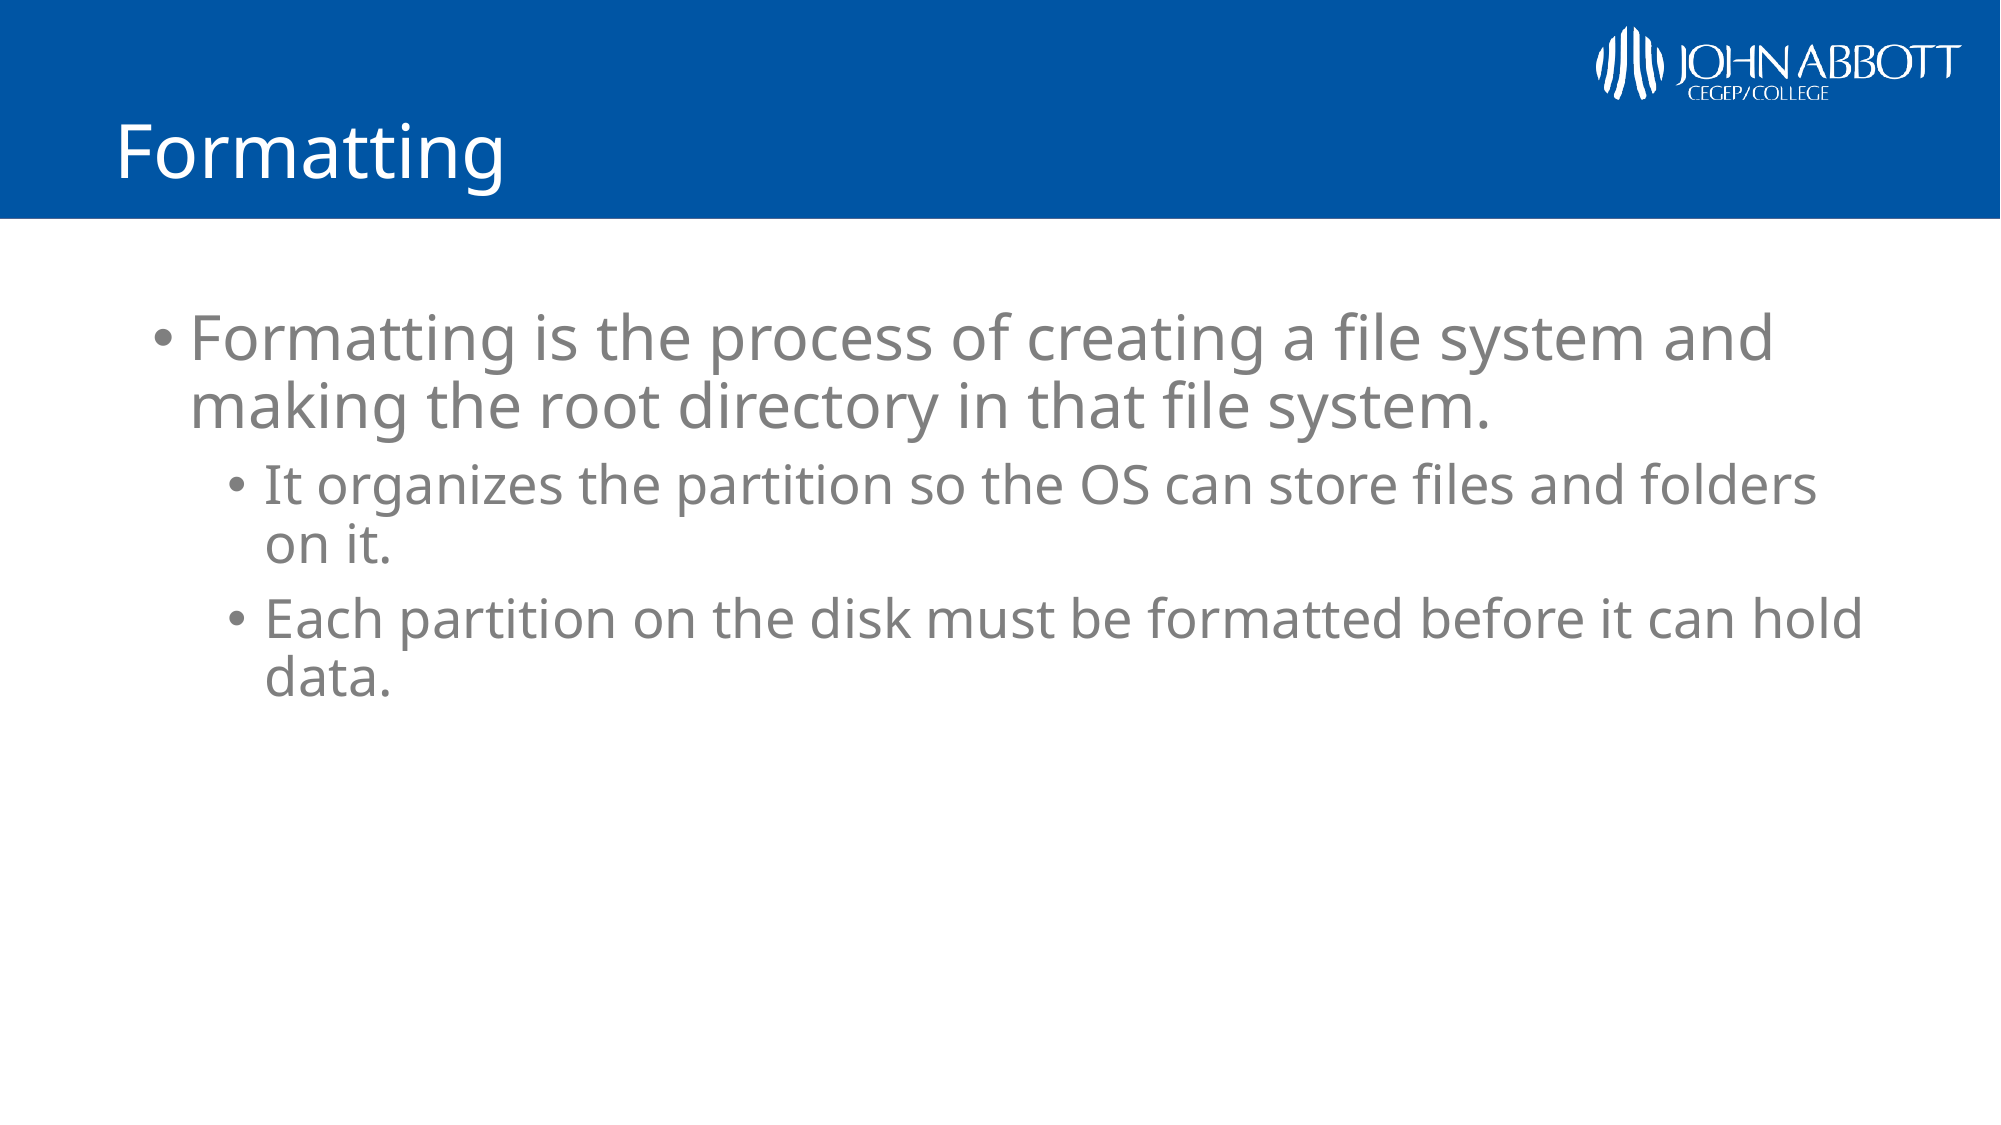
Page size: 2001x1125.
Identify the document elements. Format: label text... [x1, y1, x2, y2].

picture [1863, 26, 1962, 100]
list Formatting is the process of creating a file system and making the root directory in that file system. It organizes the partition so the OS can store files and folders on it. Each partition on the disk must be formatted before it can hold data. [137, 299, 1900, 1014]
title Formatting [99, 0, 1863, 202]
